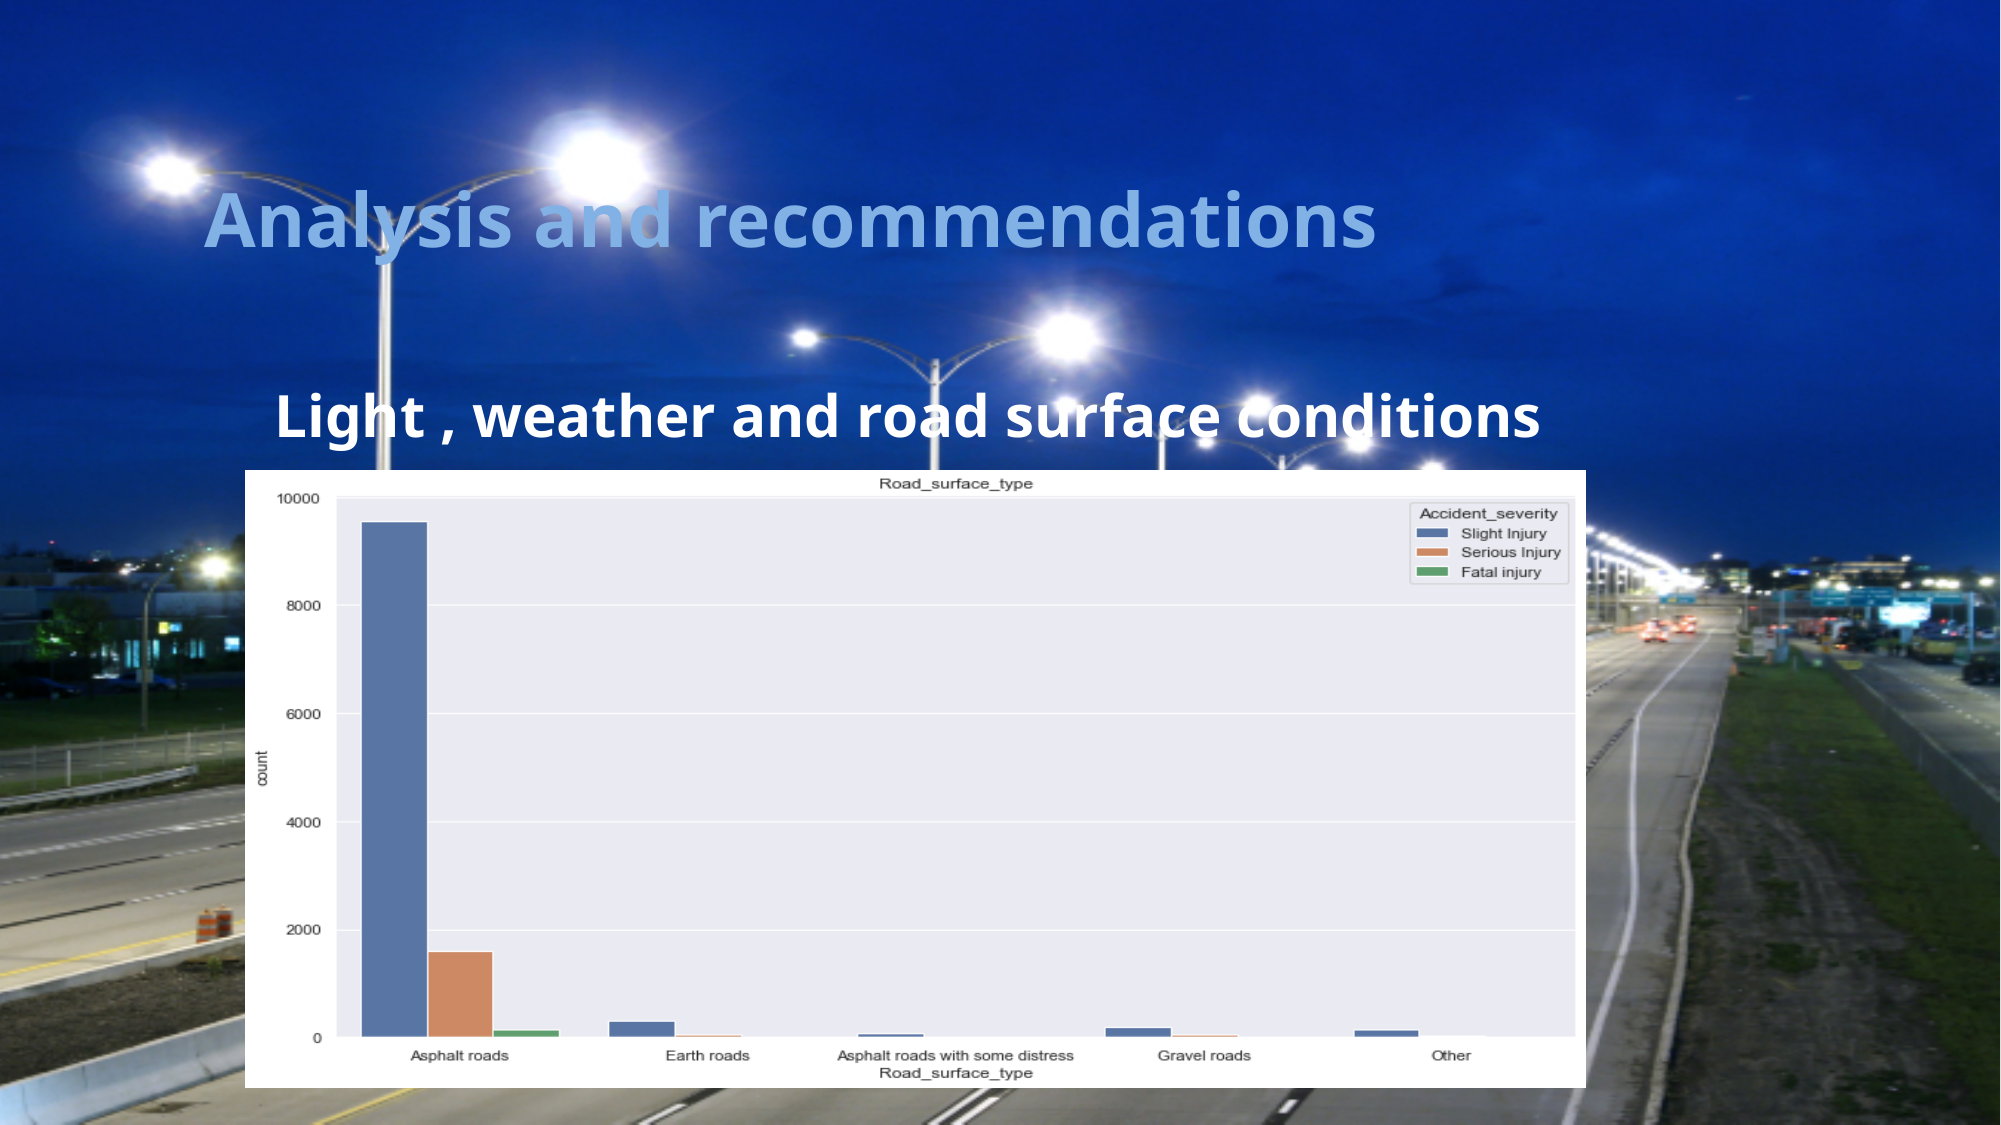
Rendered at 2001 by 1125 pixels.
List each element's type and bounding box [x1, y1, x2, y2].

picture [0, 0, 2000, 1125]
list [245, 470, 1587, 1088]
